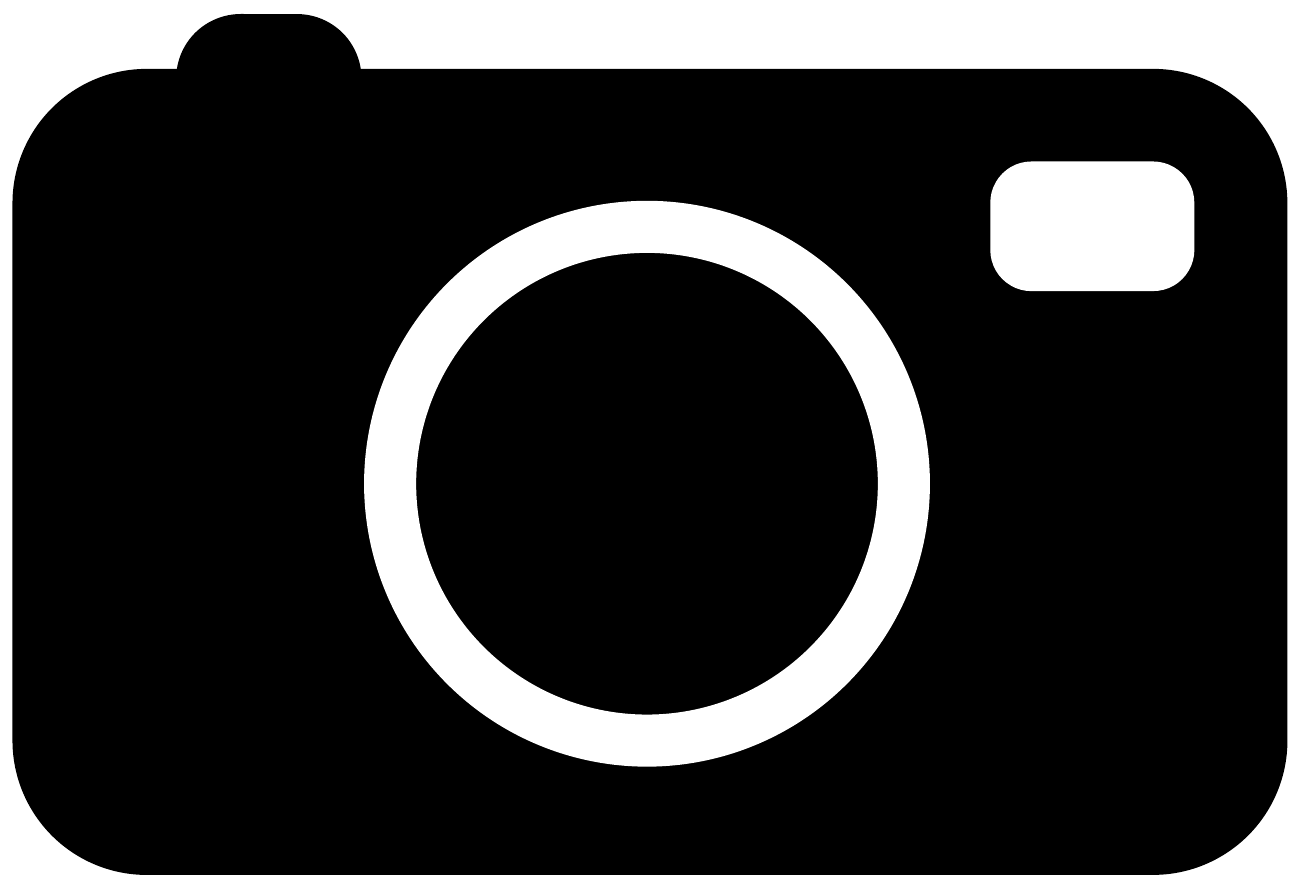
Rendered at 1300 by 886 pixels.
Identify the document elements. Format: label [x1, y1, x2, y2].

text_box [12, 14, 1288, 875]
